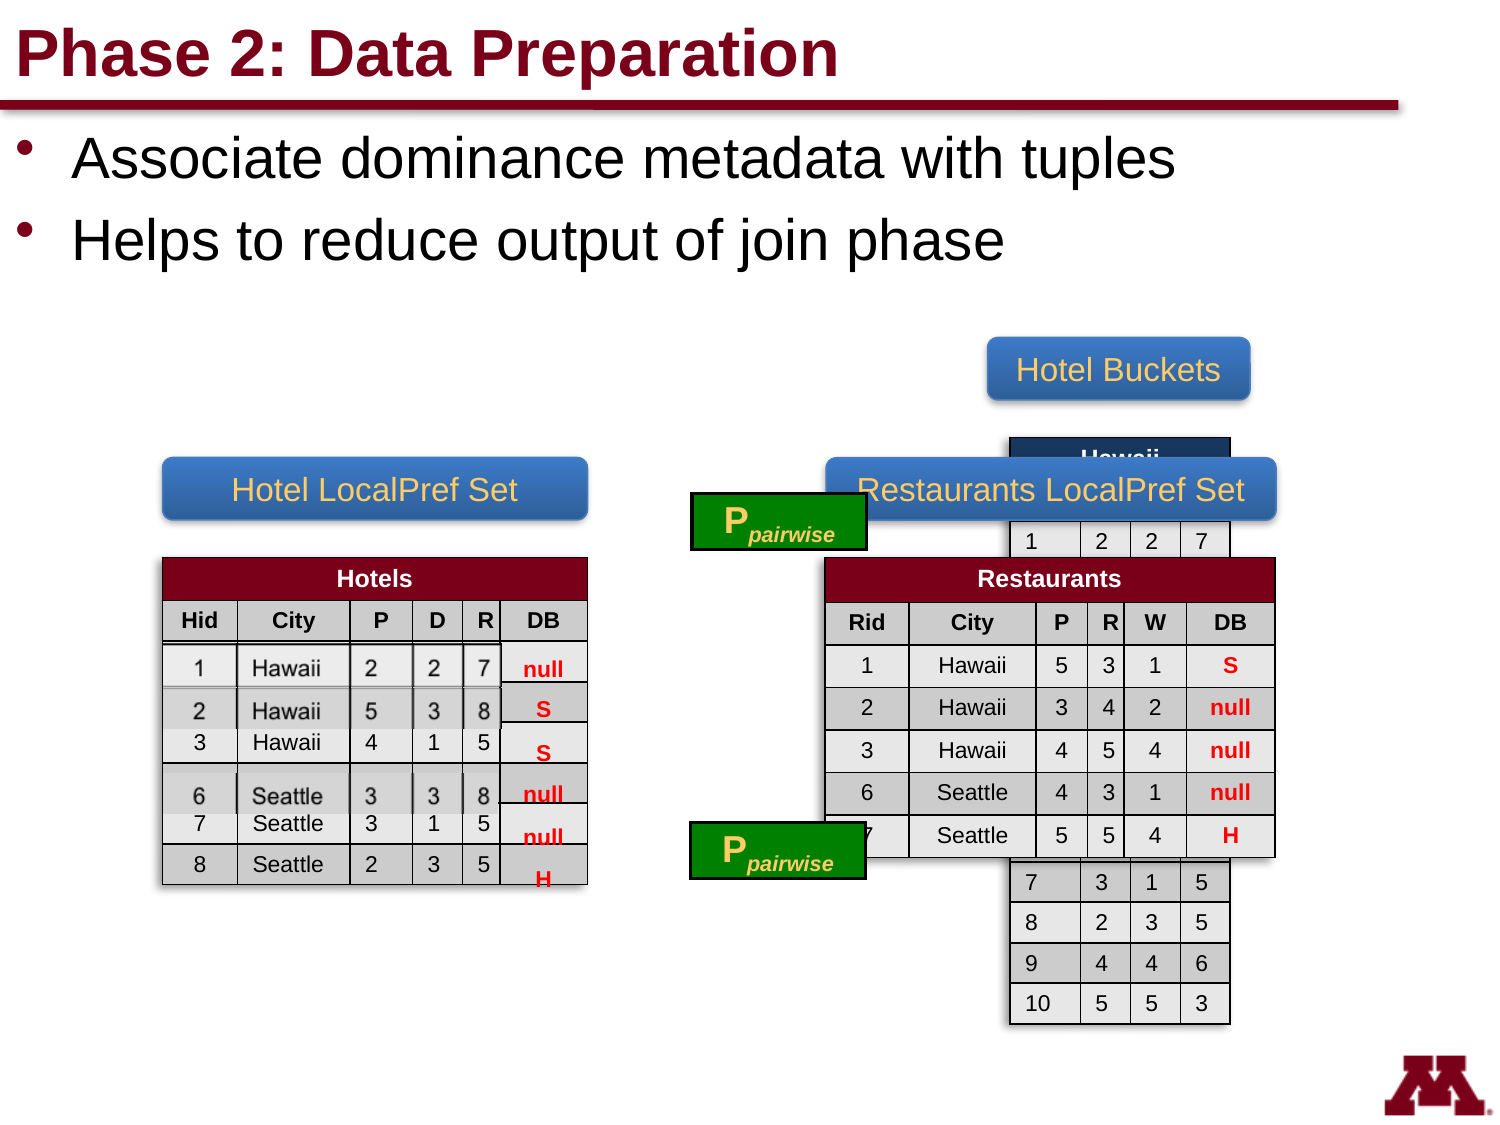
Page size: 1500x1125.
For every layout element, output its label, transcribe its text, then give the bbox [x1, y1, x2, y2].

table_cell 3 [413, 764, 462, 772]
table_cell 2 [1125, 688, 1186, 729]
table_cell Hawaii [910, 646, 1035, 687]
table_cell 1 [1011, 530, 1080, 554]
picture [1371, 1045, 1500, 1125]
table_cell 7 [826, 816, 908, 857]
table_cell Seattle [238, 764, 349, 772]
table_cell 1 [413, 822, 462, 843]
table_cell 3 [1131, 903, 1180, 942]
picture [163, 688, 502, 729]
text_box S [506, 687, 588, 730]
table_header Restaurants [826, 558, 1274, 602]
table_cell Hawaii [910, 731, 1035, 772]
text_box H [499, 857, 588, 900]
table_header Hotels [163, 558, 587, 600]
table_cell 10 [1011, 984, 1080, 1023]
table_cell Seattle [238, 845, 349, 884]
table_cell 7 [1011, 869, 1080, 901]
table_cell 5 [1181, 903, 1229, 942]
table_cell Rid [826, 603, 908, 644]
table_cell 2 [1131, 530, 1180, 554]
table_cell [502, 642, 587, 647]
table_cell null [1187, 773, 1274, 814]
table_cell 3 [1037, 688, 1087, 729]
table_cell 5 [1181, 869, 1229, 901]
table_cell 3 [1088, 646, 1123, 687]
text_box Hotel Buckets [986, 336, 1251, 401]
table_cell R [1088, 603, 1123, 644]
table_cell 4 [1037, 773, 1087, 814]
text_box null [499, 814, 588, 857]
table_cell 5 [1081, 984, 1130, 1023]
table_cell Seattle [910, 773, 1035, 814]
table_cell 3 [826, 731, 908, 772]
table_cell 1 [413, 737, 462, 762]
table_cell null [1187, 688, 1274, 729]
table_cell 6 [826, 773, 908, 814]
table_cell 4 [1131, 944, 1180, 982]
table_cell Seattle [238, 822, 349, 843]
table_cell Hawaii [238, 737, 349, 762]
table_cell 4 [1125, 816, 1186, 857]
table_cell 2 [1081, 530, 1130, 554]
table_cell Hid [163, 601, 237, 640]
table_cell City [238, 601, 349, 640]
table_cell 5 [1088, 731, 1123, 772]
table_cell W [1125, 603, 1186, 644]
table_cell P [1037, 603, 1087, 644]
table_cell 5 [1037, 646, 1087, 687]
table_cell 4 [1125, 731, 1186, 772]
table_cell City [910, 603, 1035, 644]
text_box null [506, 647, 588, 687]
table_cell 1 [1125, 773, 1186, 814]
table_cell 2 [1081, 903, 1130, 942]
table_cell 3 [163, 736, 237, 762]
picture [163, 643, 502, 687]
table_cell 4 [1081, 944, 1130, 982]
table_header Hawaii [1011, 438, 1229, 456]
text_box Hotel LocalPref Set [161, 456, 589, 521]
table_cell DB [1187, 603, 1274, 644]
table_cell 3 [351, 764, 412, 772]
table_cell 5 [463, 737, 499, 762]
table_cell 1 [1125, 646, 1186, 687]
text_box null [499, 771, 588, 814]
list Associate dominance metadata with tuples Helps to reduce output of join phase [0, 112, 1500, 313]
table_cell 4 [351, 737, 412, 762]
table_cell 5 [1088, 816, 1123, 857]
table_cell 4 [1037, 731, 1087, 772]
table_cell P [351, 601, 412, 640]
table_cell 7 [163, 821, 237, 843]
table_cell 3 [1088, 773, 1123, 814]
text_box Ppairwise [692, 493, 867, 550]
table_cell 6 [1181, 944, 1229, 982]
table_cell 7 [1181, 530, 1229, 554]
table_cell 5 [1037, 816, 1087, 857]
table_cell 4 [1088, 688, 1123, 729]
table_cell R [463, 601, 499, 640]
table_cell 2 [826, 688, 908, 729]
table_cell 2 [351, 845, 412, 884]
table_cell 5 [463, 845, 499, 884]
table_cell 5 [1131, 984, 1180, 1023]
table_cell Hawaii [910, 688, 1035, 729]
title Phase 2: Data Preparation [0, 0, 1500, 101]
table_cell 8 [1011, 903, 1080, 942]
table_cell 8 [163, 845, 237, 884]
table_cell S [1187, 646, 1274, 687]
table_cell 8 [463, 764, 499, 774]
table_cell 3 [351, 822, 412, 843]
table_cell 3 [413, 845, 462, 884]
table_cell DB [501, 601, 587, 640]
table_cell D [413, 601, 462, 640]
table_cell null [1187, 731, 1274, 772]
picture [163, 773, 498, 814]
table_cell 3 [1081, 869, 1130, 901]
table_cell 1 [826, 646, 908, 687]
table_cell Seattle [910, 816, 1035, 857]
table_cell 9 [1011, 944, 1080, 982]
text_box Restaurants LocalPref Set [825, 456, 1277, 521]
text_box S [499, 730, 588, 771]
text_box Ppairwise [690, 822, 866, 879]
table_cell 6 [163, 764, 237, 773]
table_cell 1 [1131, 869, 1180, 901]
table_cell 5 [463, 820, 499, 843]
table_cell 3 [1181, 984, 1229, 1023]
table_cell H [1187, 816, 1274, 857]
